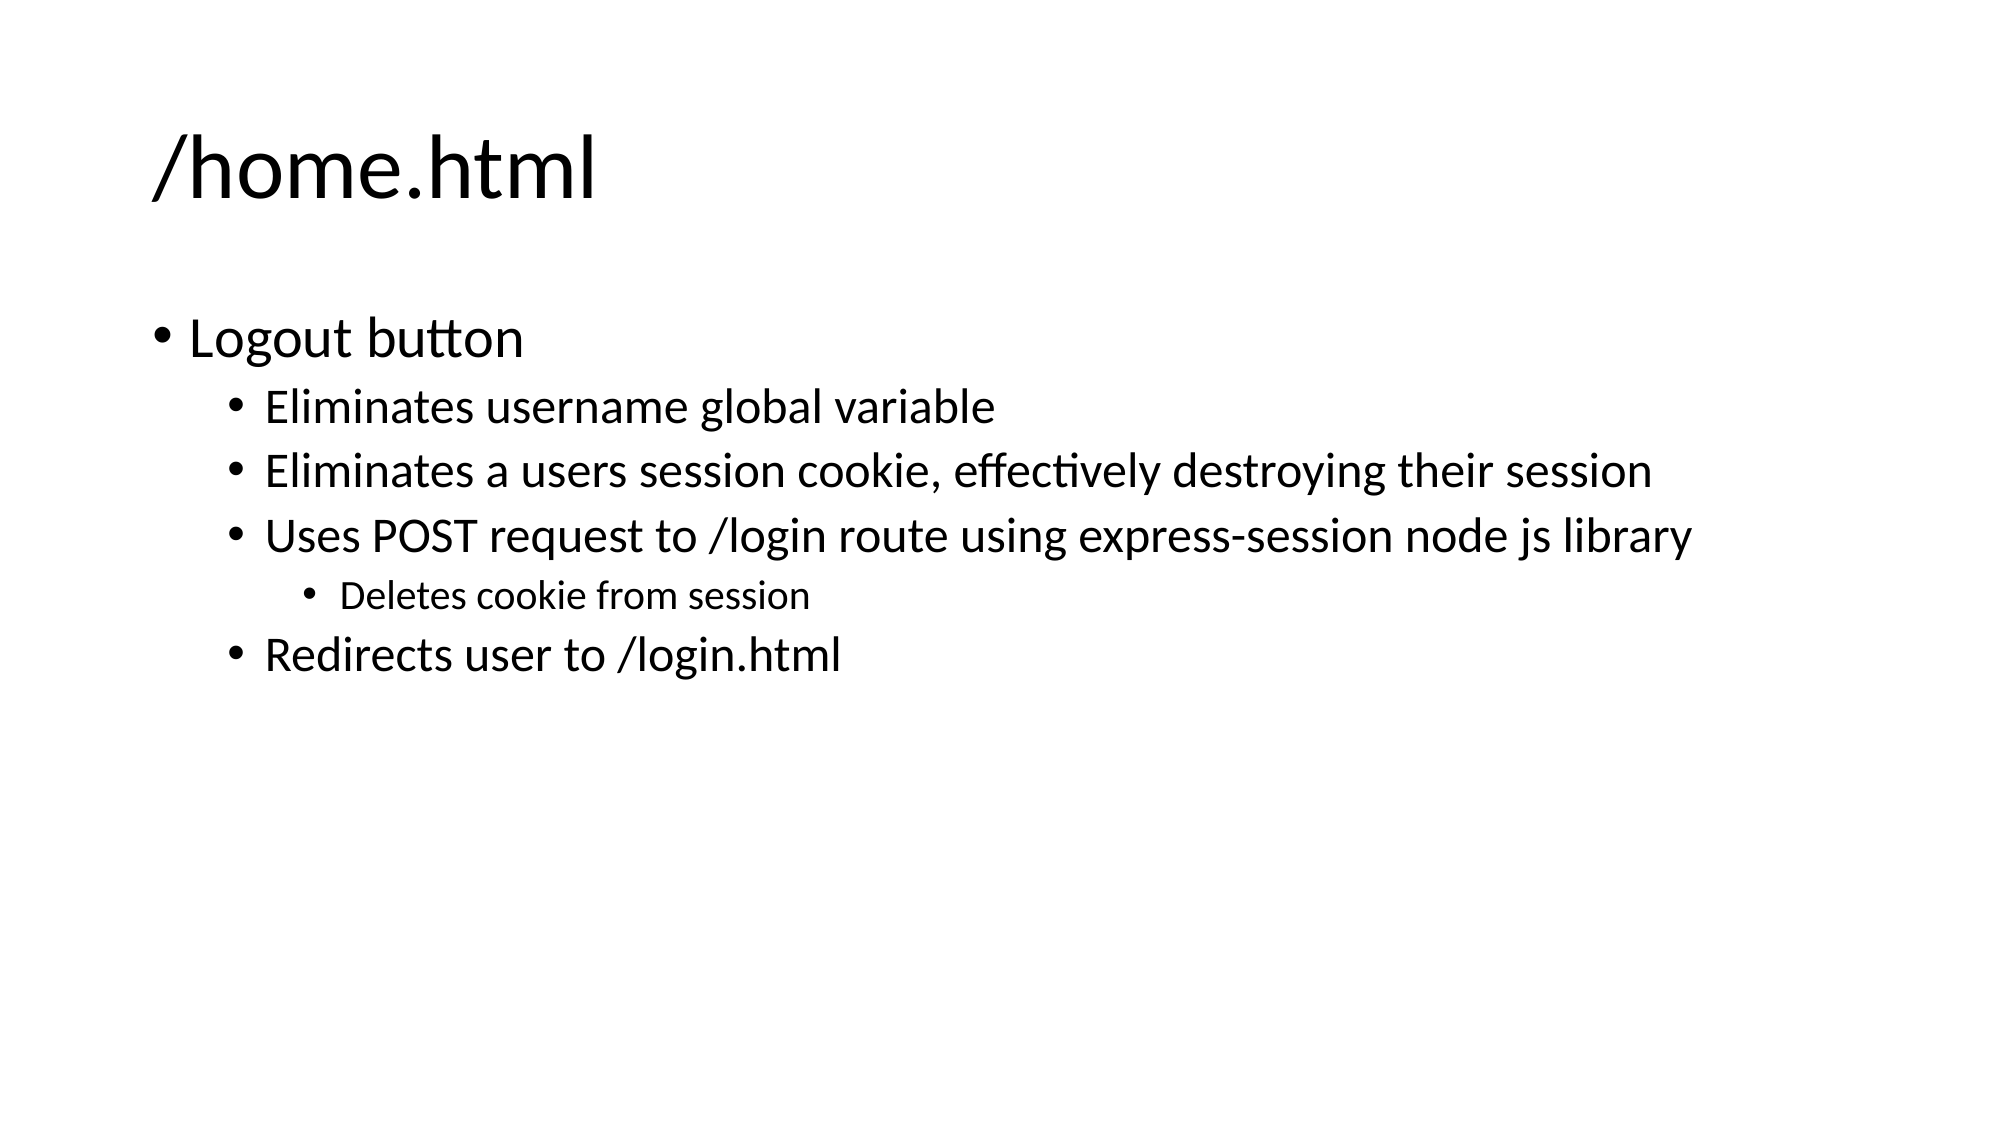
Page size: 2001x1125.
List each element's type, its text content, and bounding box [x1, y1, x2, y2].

title /home.html [137, 59, 1863, 278]
list Logout button Eliminates username global variable Eliminates a users session cookie, effectively destroying their session Uses POST request to /login route using express-session node js library Deletes cookie from session Redirects user to /login.html [137, 299, 1863, 1014]
